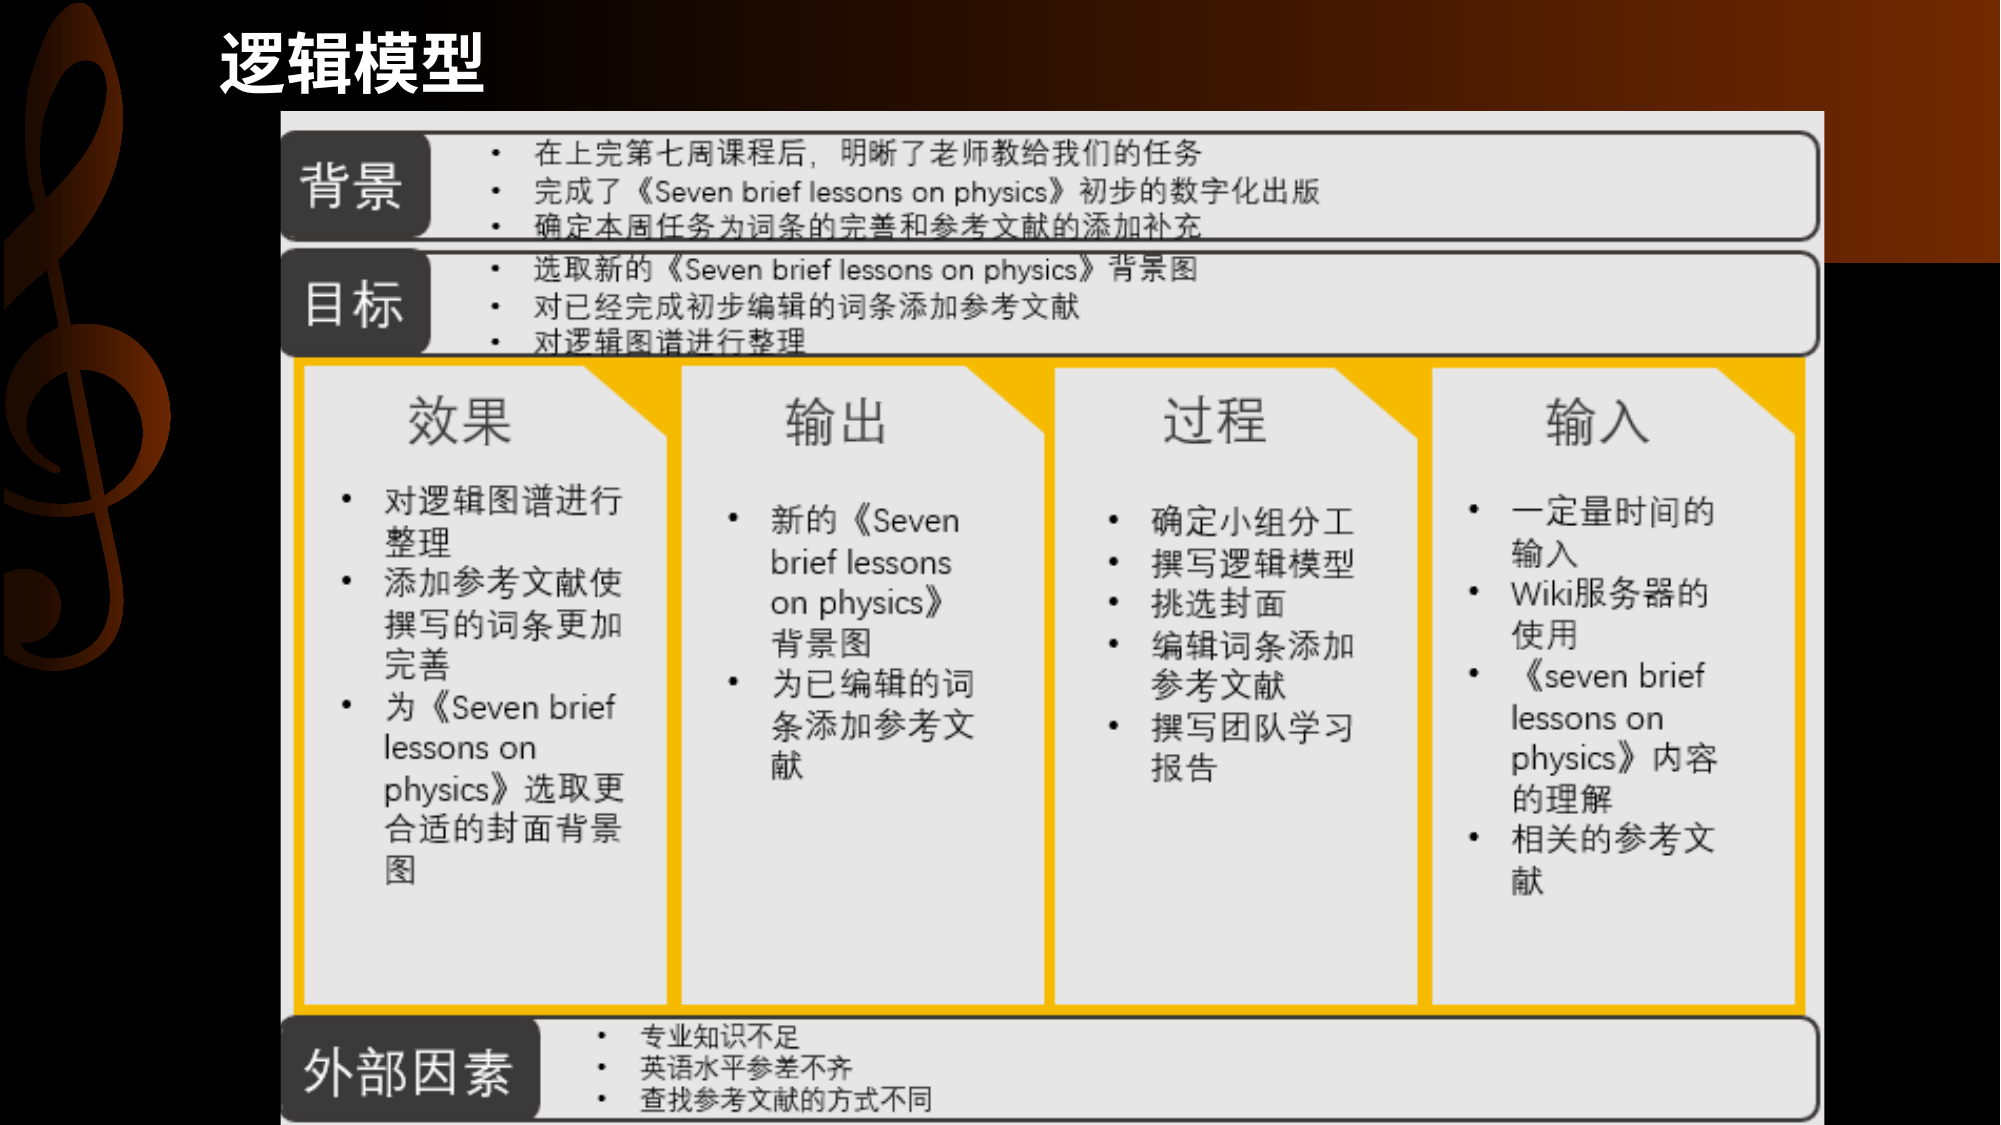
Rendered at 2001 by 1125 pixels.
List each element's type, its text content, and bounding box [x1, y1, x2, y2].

title 逻辑模型 [204, 0, 1755, 111]
picture [280, 110, 1825, 1125]
